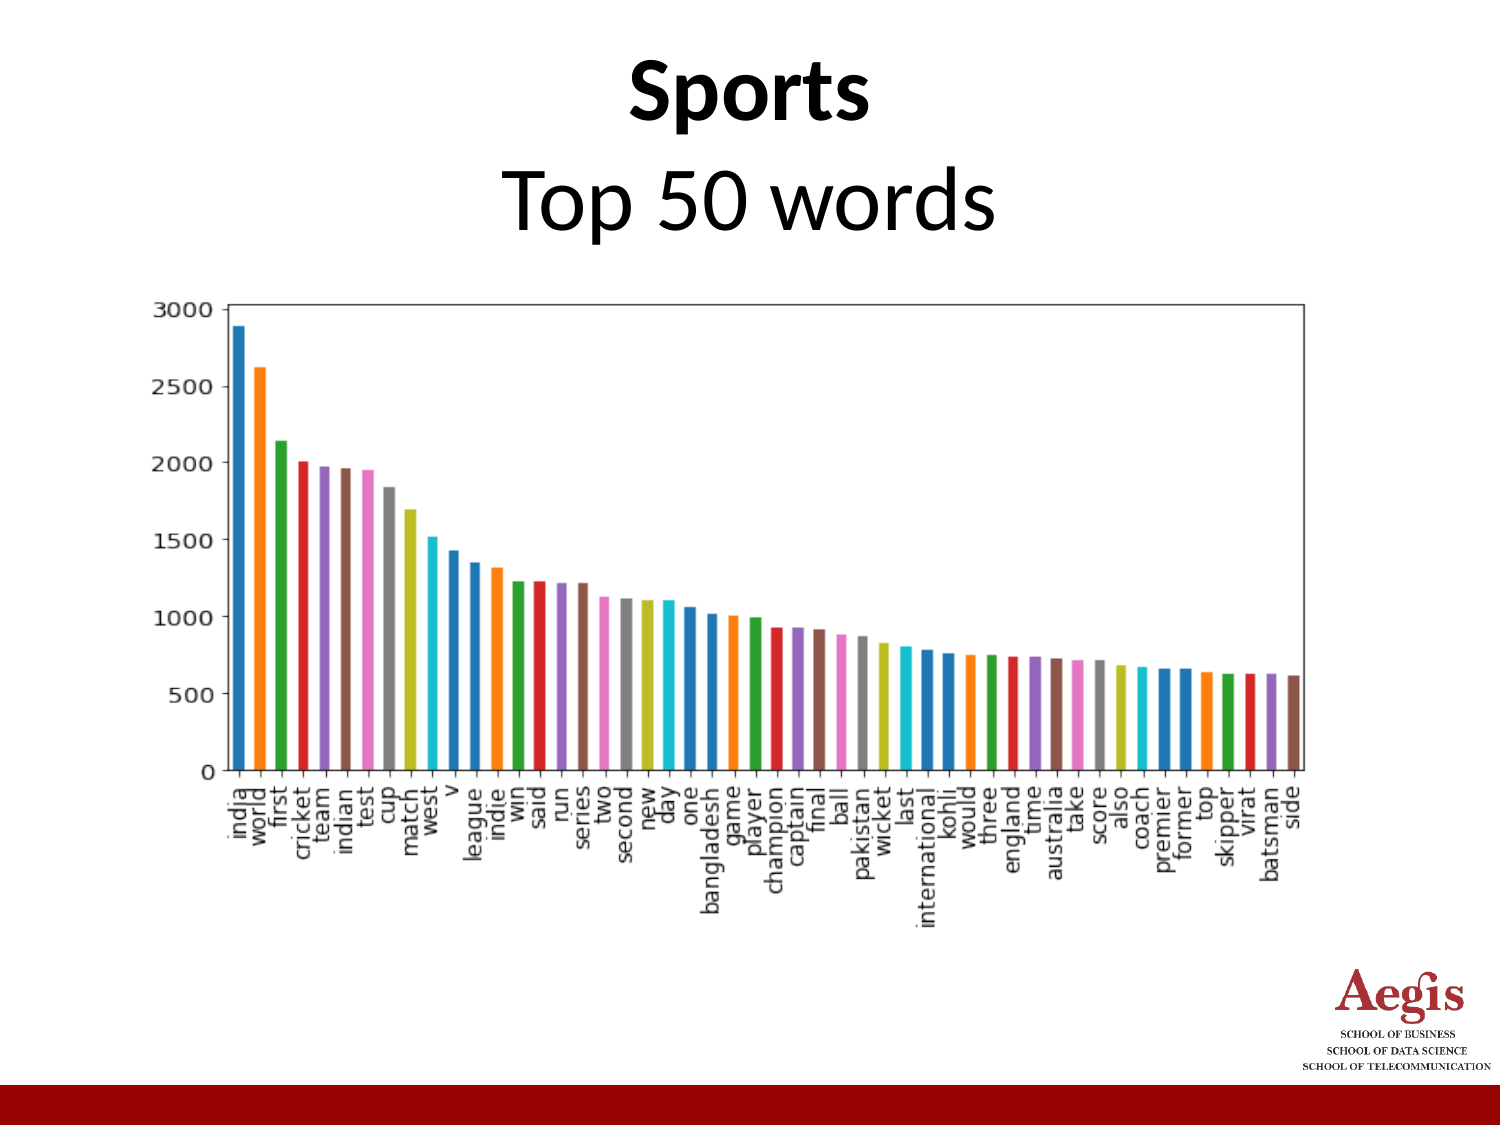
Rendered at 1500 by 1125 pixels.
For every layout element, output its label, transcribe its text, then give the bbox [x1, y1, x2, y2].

picture [1303, 969, 1491, 1070]
picture [137, 287, 1326, 938]
title Sports Top 50 words [75, 45, 1425, 233]
